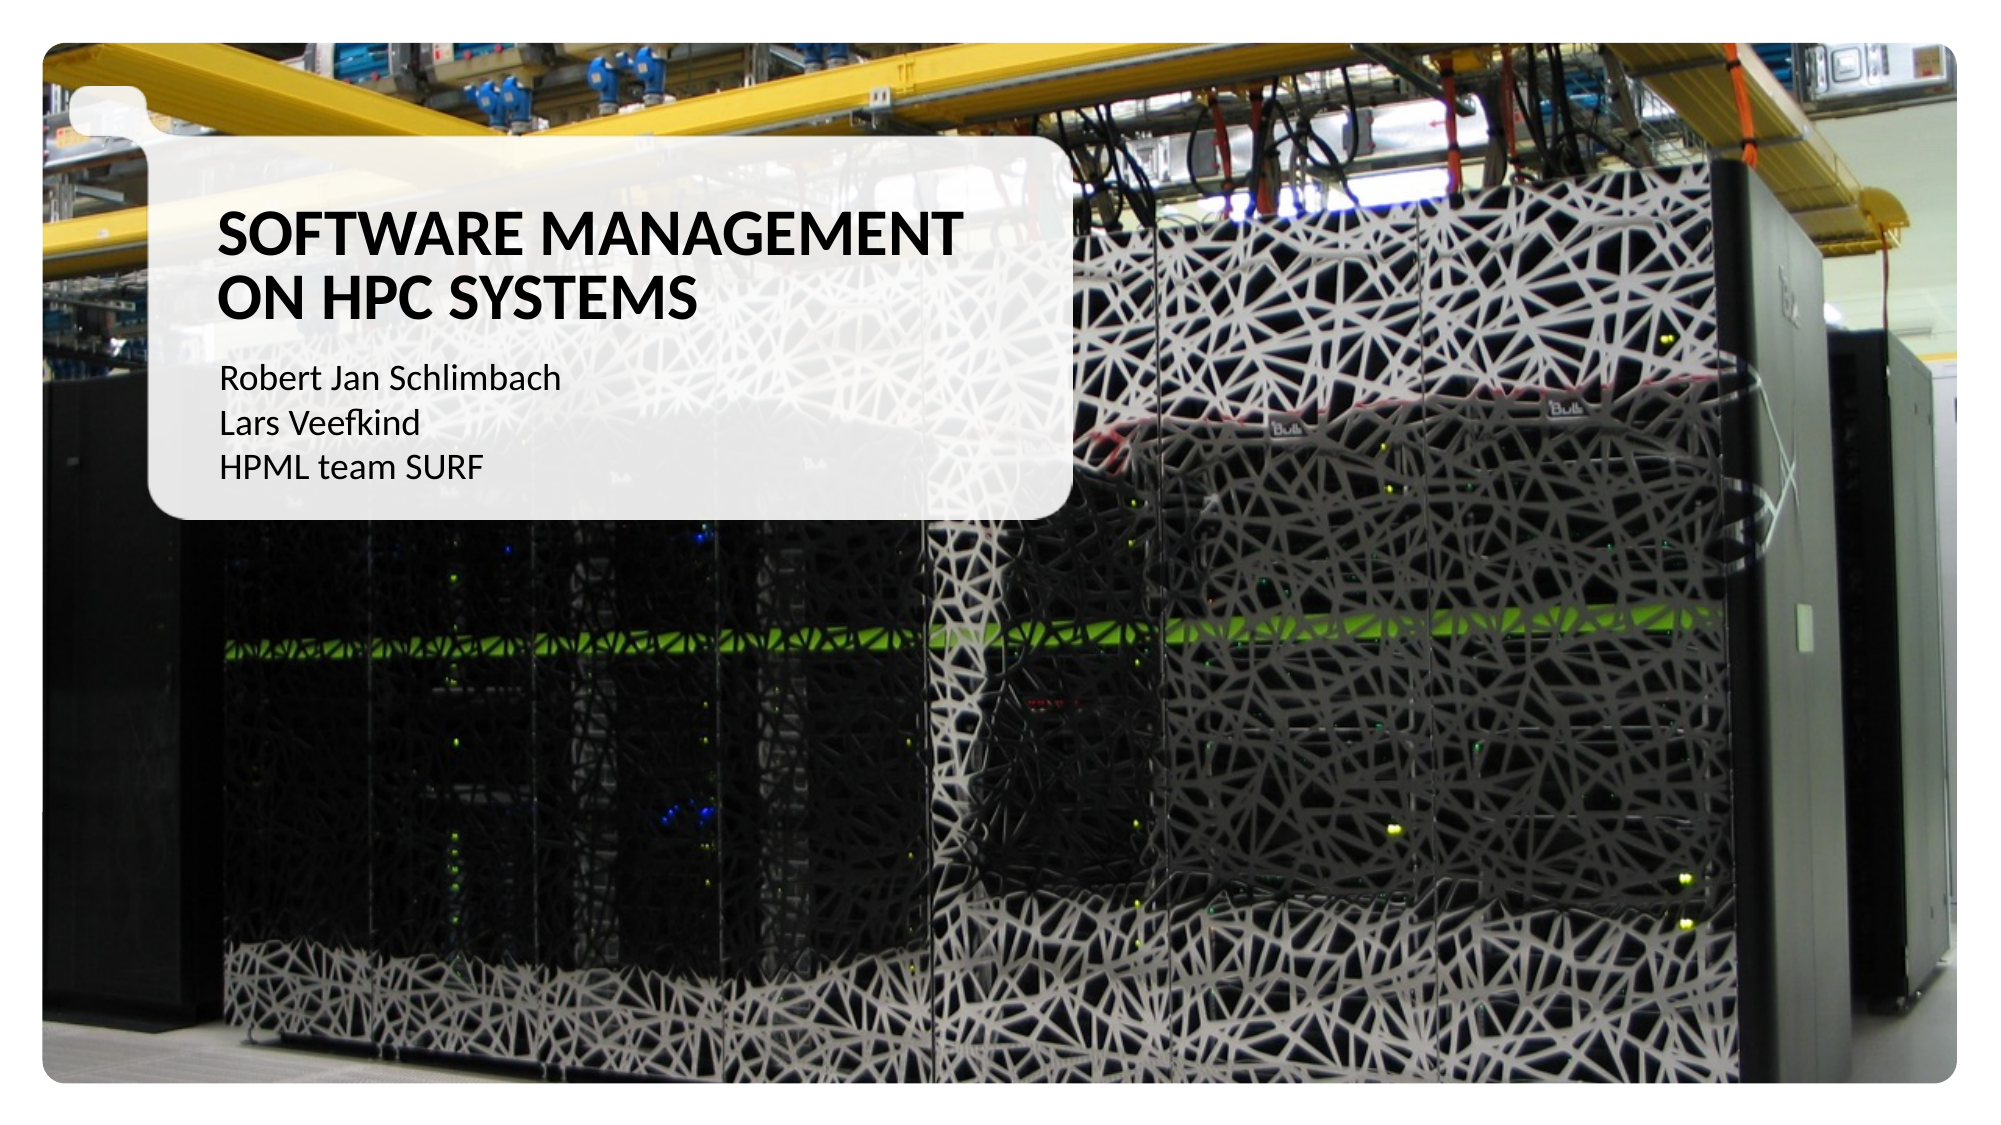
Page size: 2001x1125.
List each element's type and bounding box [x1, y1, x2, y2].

picture [42, 42, 1957, 1084]
